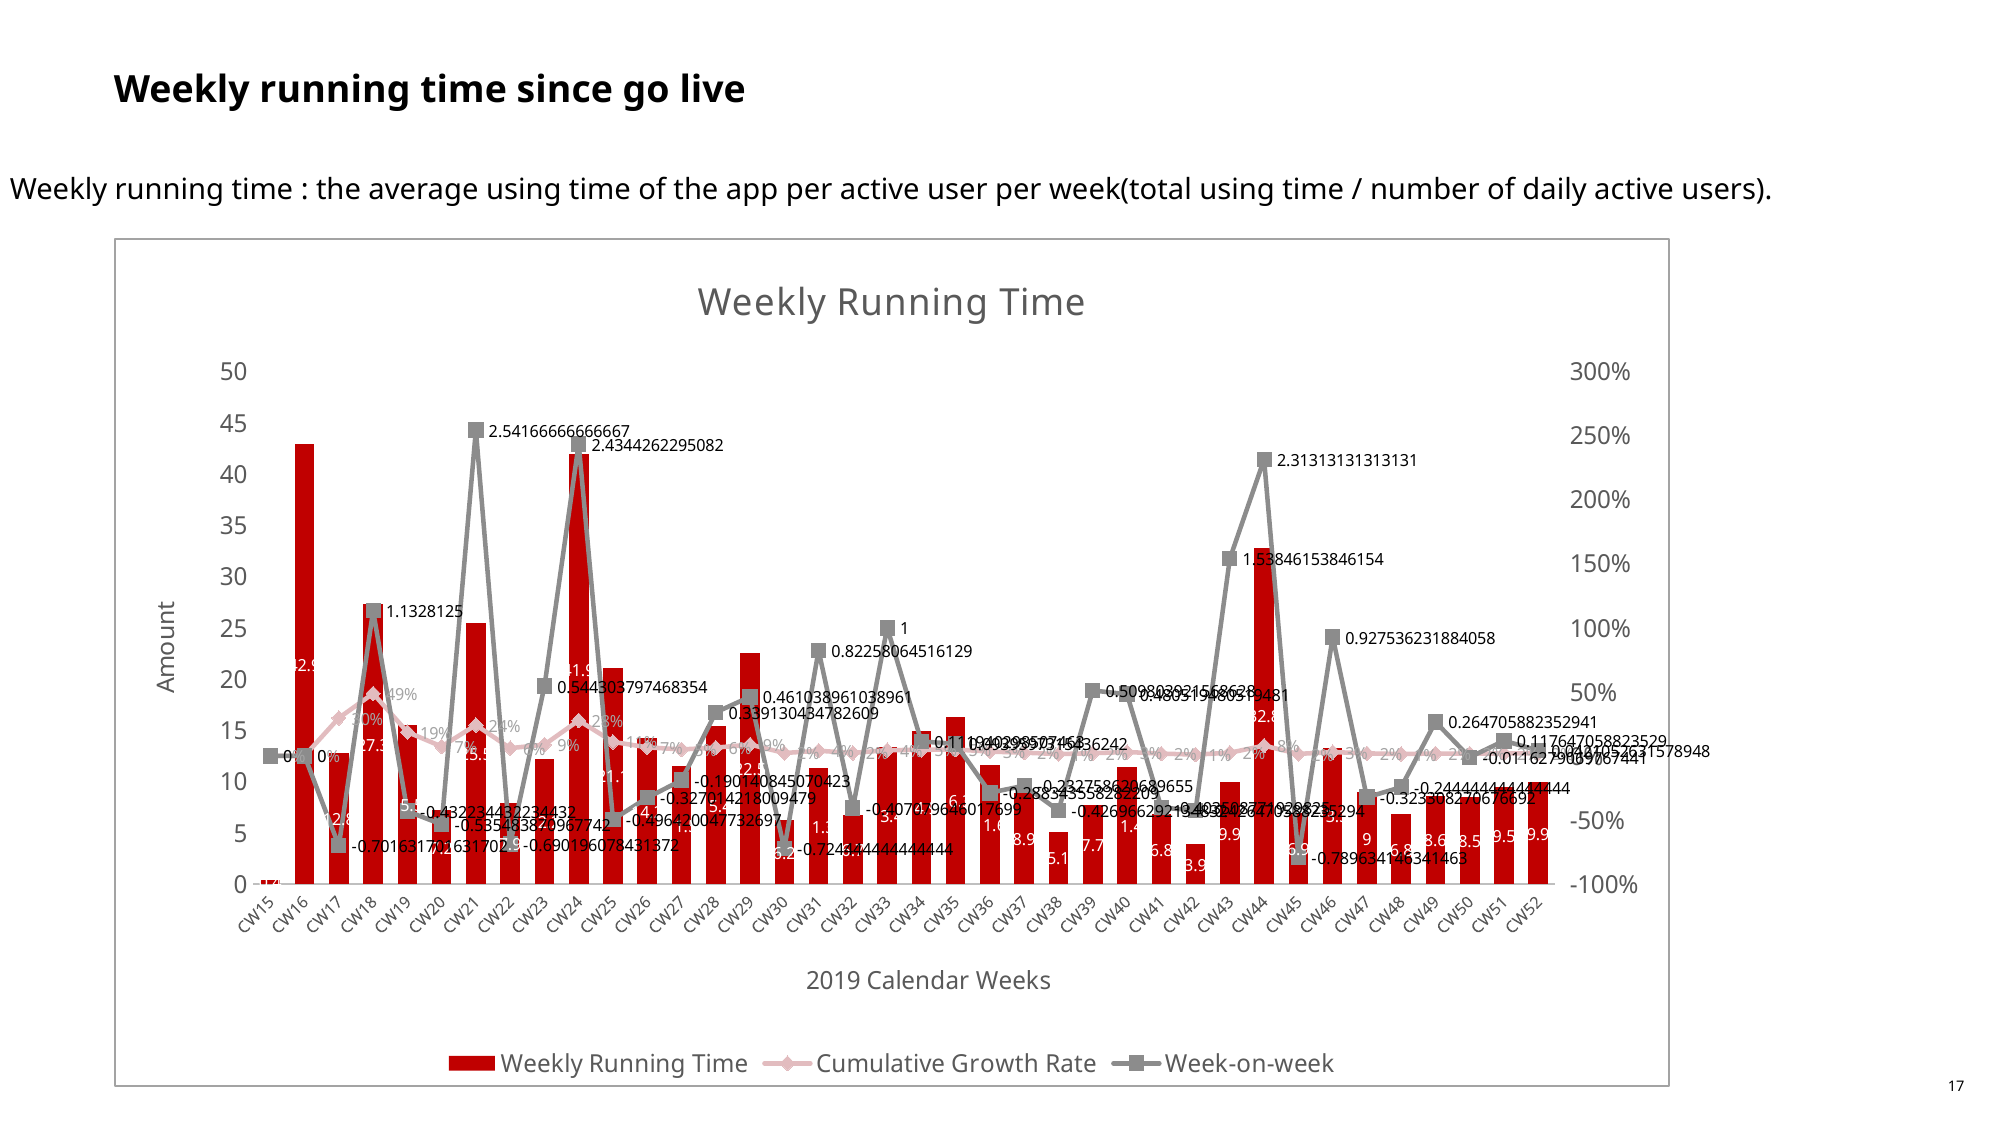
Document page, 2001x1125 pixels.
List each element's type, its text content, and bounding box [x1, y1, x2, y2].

chart [113, 237, 1713, 1088]
text_box Weekly running time : the average using time of the app per active user per week(total using time / number of daily active users). [9, 166, 1774, 205]
title Weekly running time since go live [114, 60, 1975, 161]
